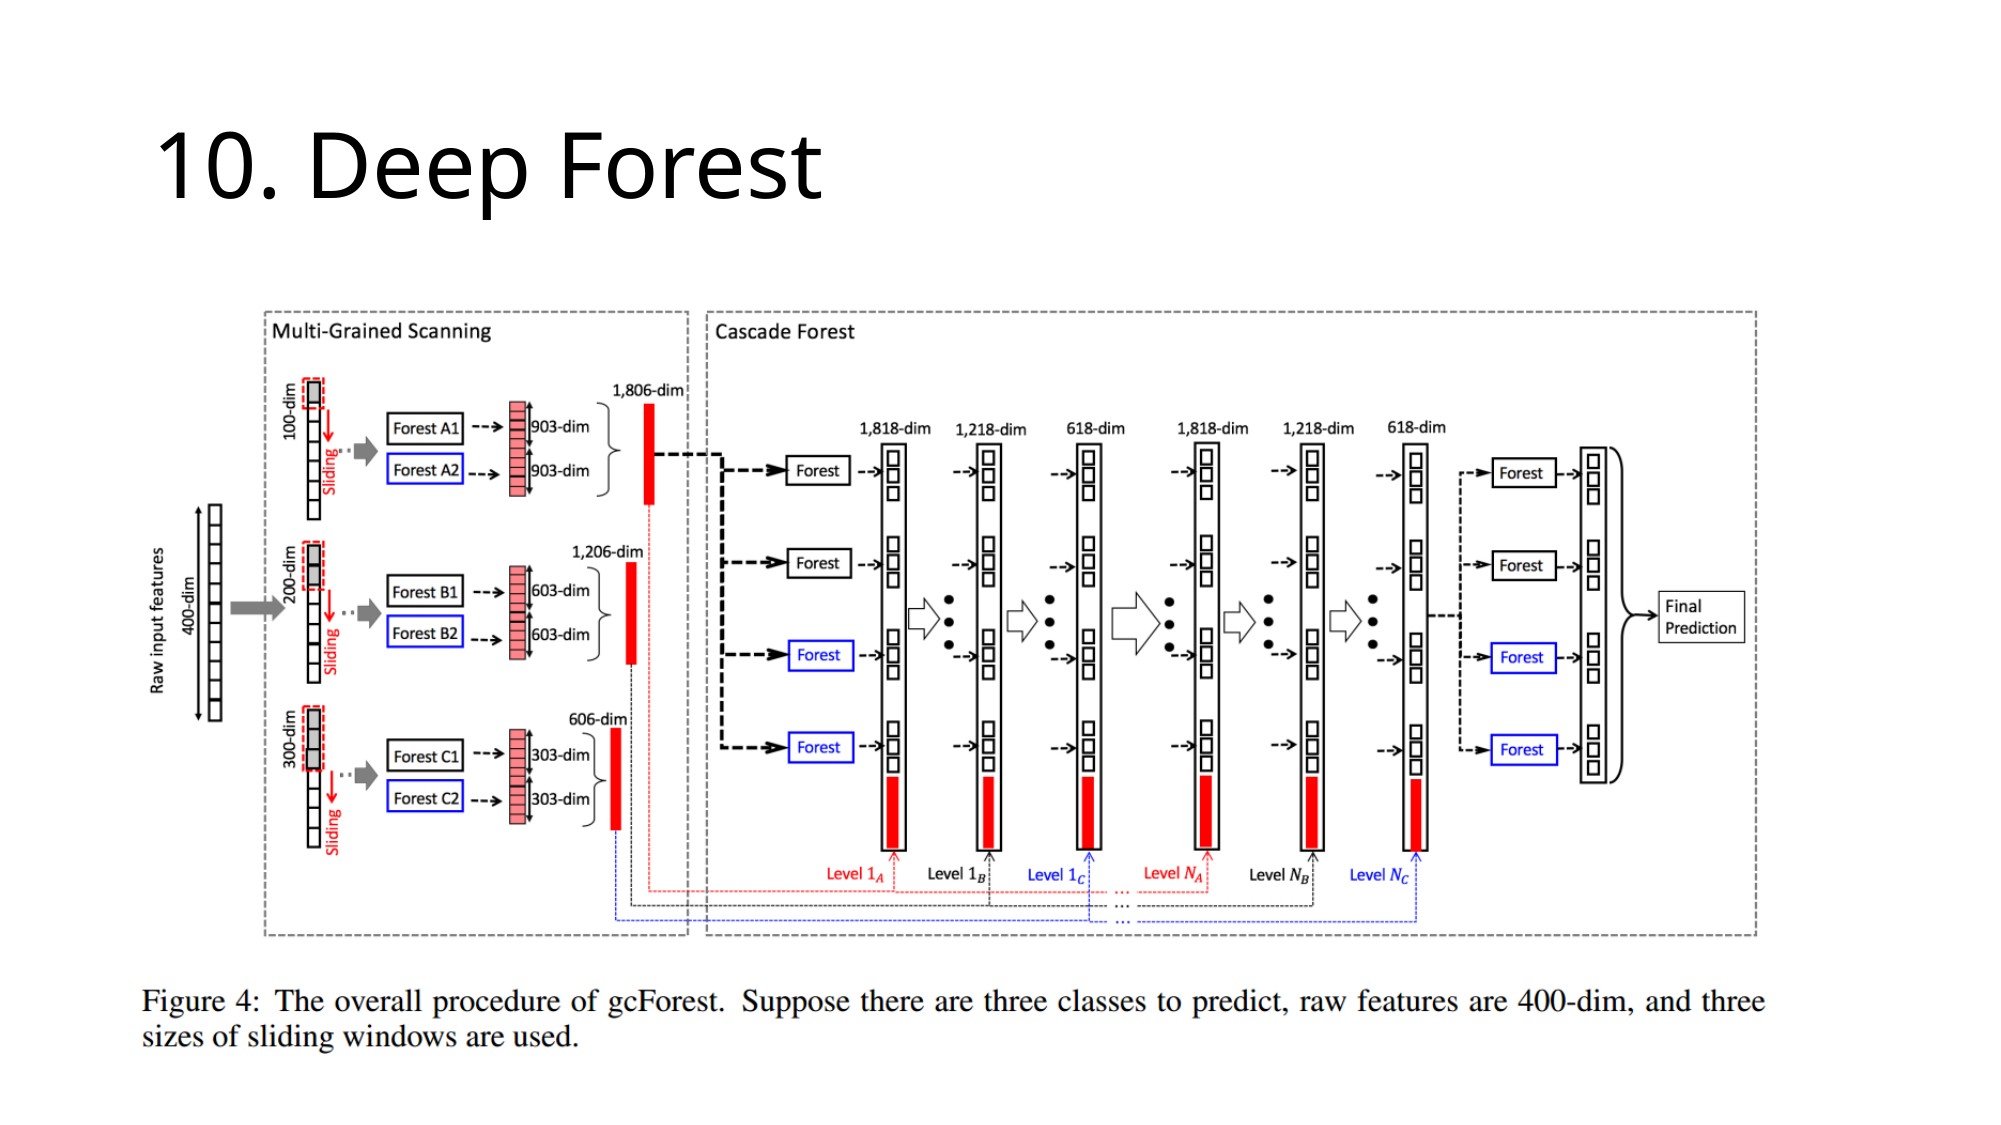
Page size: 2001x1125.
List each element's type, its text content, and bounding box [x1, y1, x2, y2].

title 10. Deep Forest [137, 59, 1863, 278]
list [137, 299, 1771, 1056]
